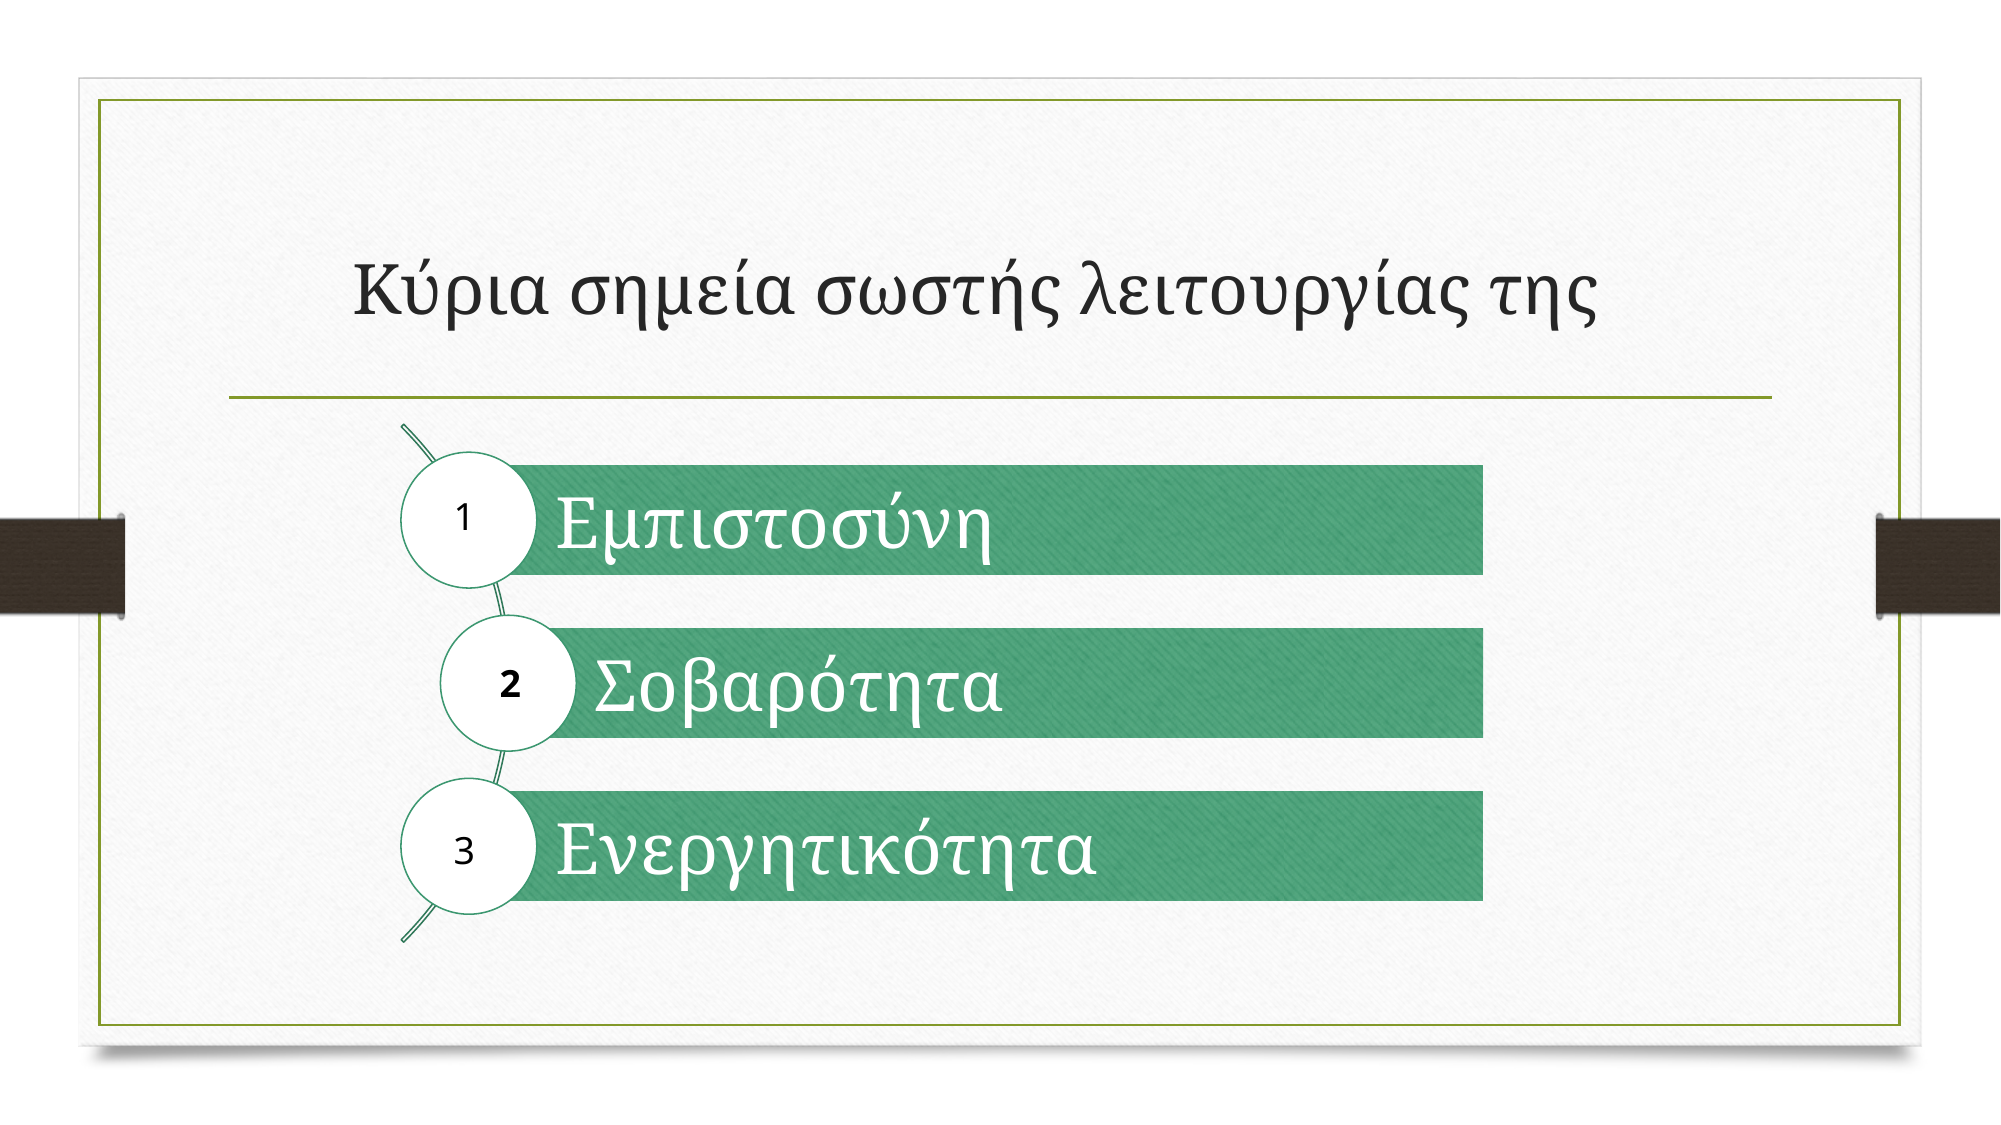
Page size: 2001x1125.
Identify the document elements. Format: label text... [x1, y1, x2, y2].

picture [0, 0, 2001, 1125]
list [392, 411, 1491, 956]
title Κύρια σημεία σωστής λειτουργίας της [333, 194, 1619, 379]
